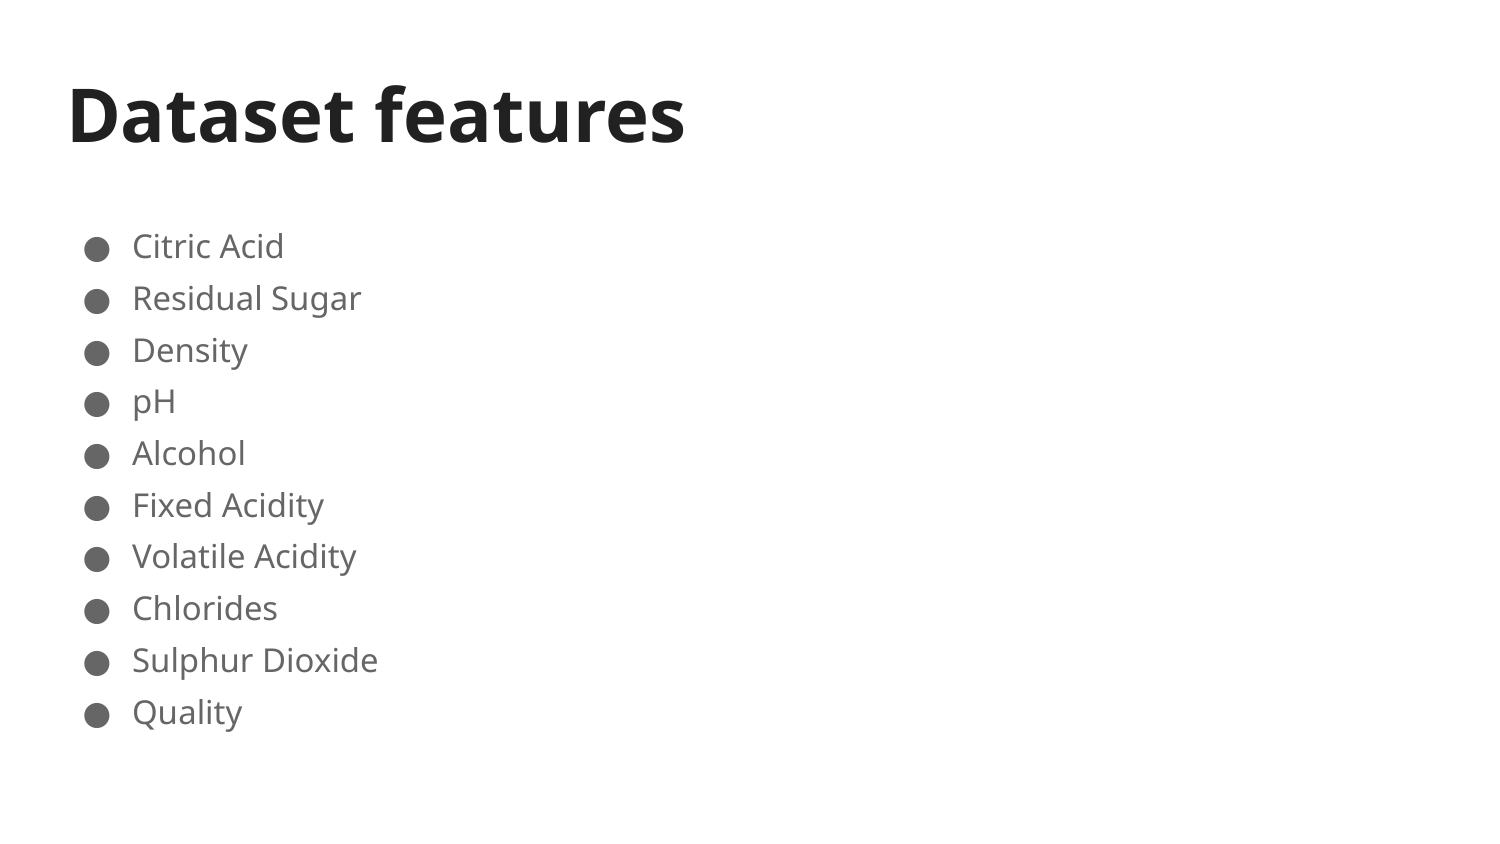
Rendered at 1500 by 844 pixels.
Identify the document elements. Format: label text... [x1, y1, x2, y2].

list Citric Acid Residual Sugar Density pH Alcohol Fixed Acidity Volatile Acidity Chlorides Sulphur Dioxide Quality [51, 201, 1449, 750]
title Dataset features [51, 48, 1449, 180]
